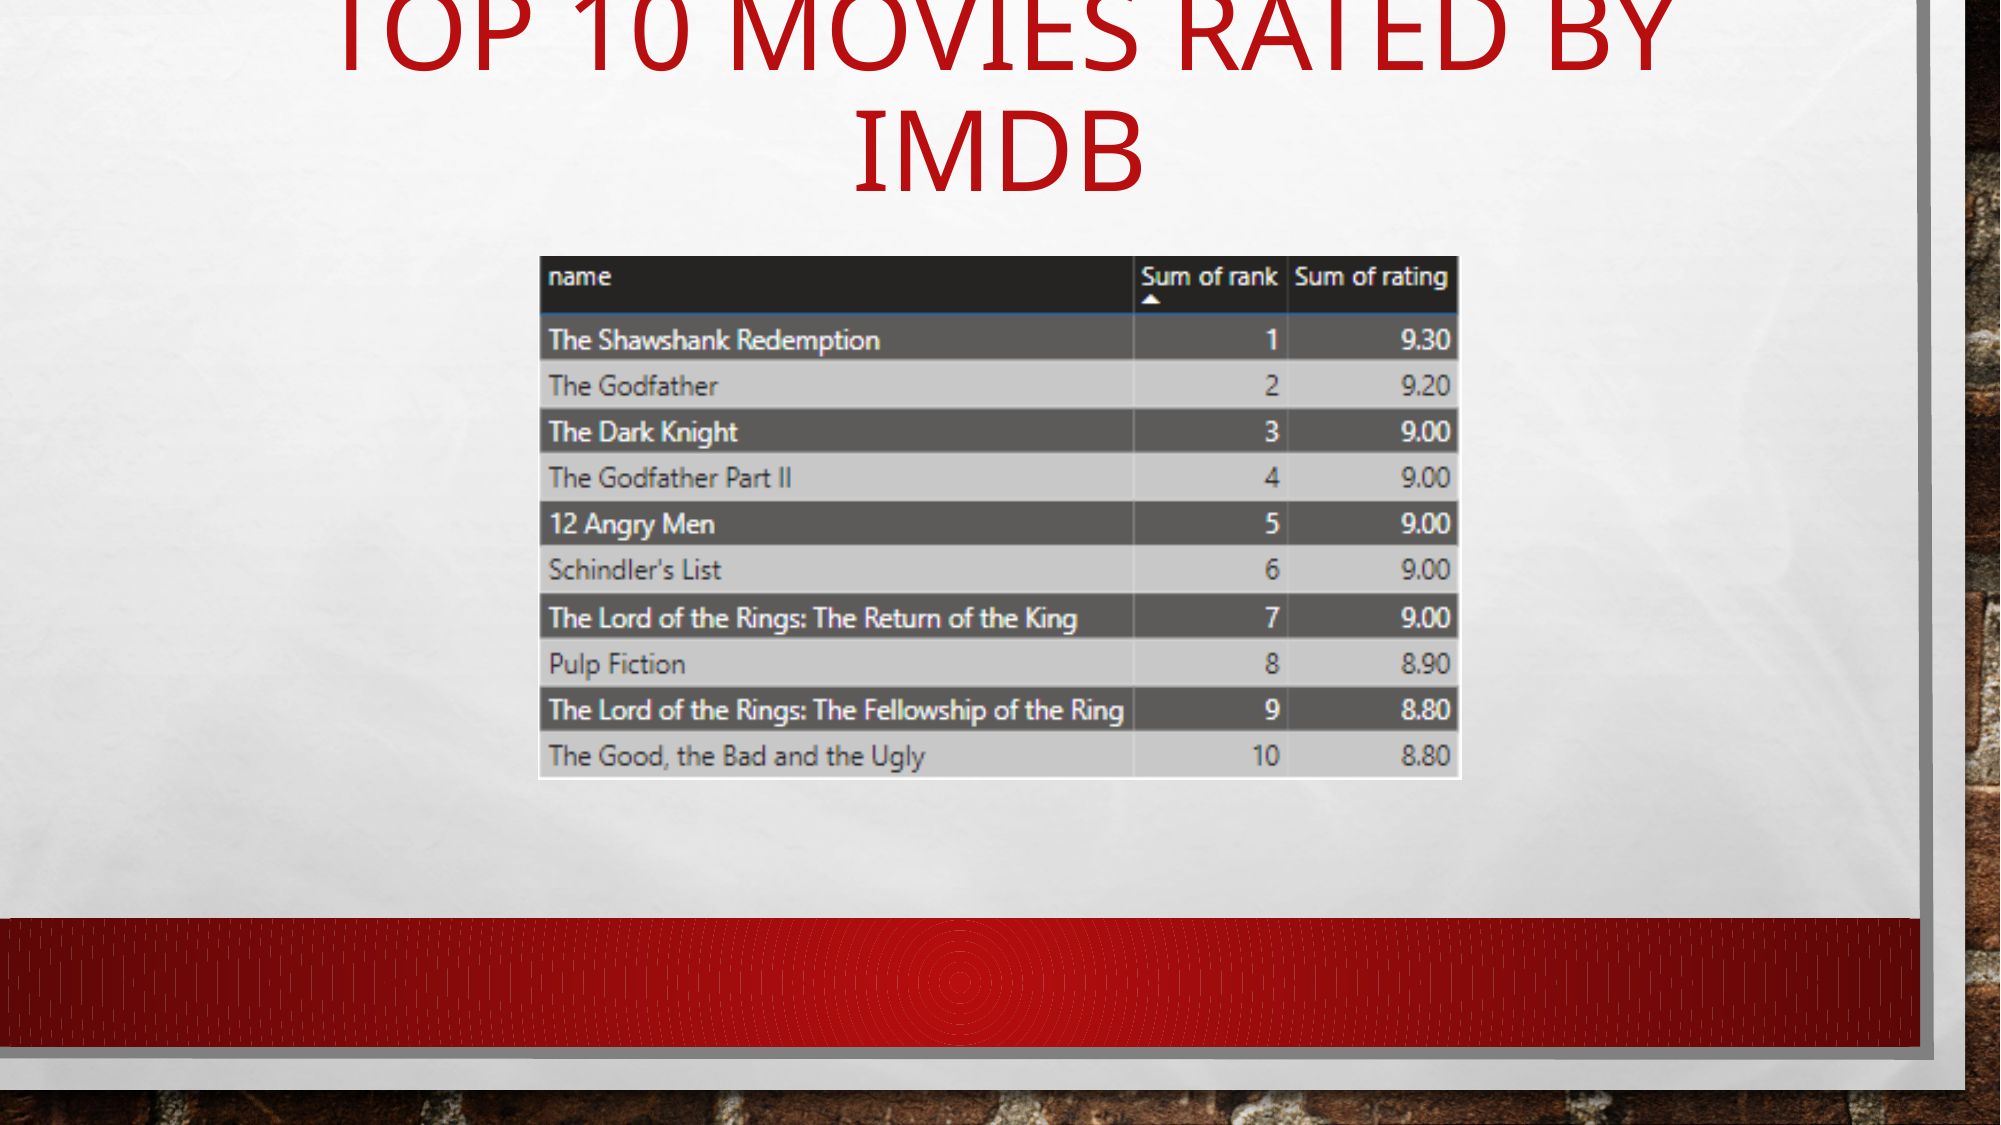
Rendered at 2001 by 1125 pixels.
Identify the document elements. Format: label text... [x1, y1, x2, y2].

title Top 10 movies rated by imdb [147, 0, 1853, 189]
picture [0, 0, 2000, 1125]
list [538, 256, 1462, 780]
